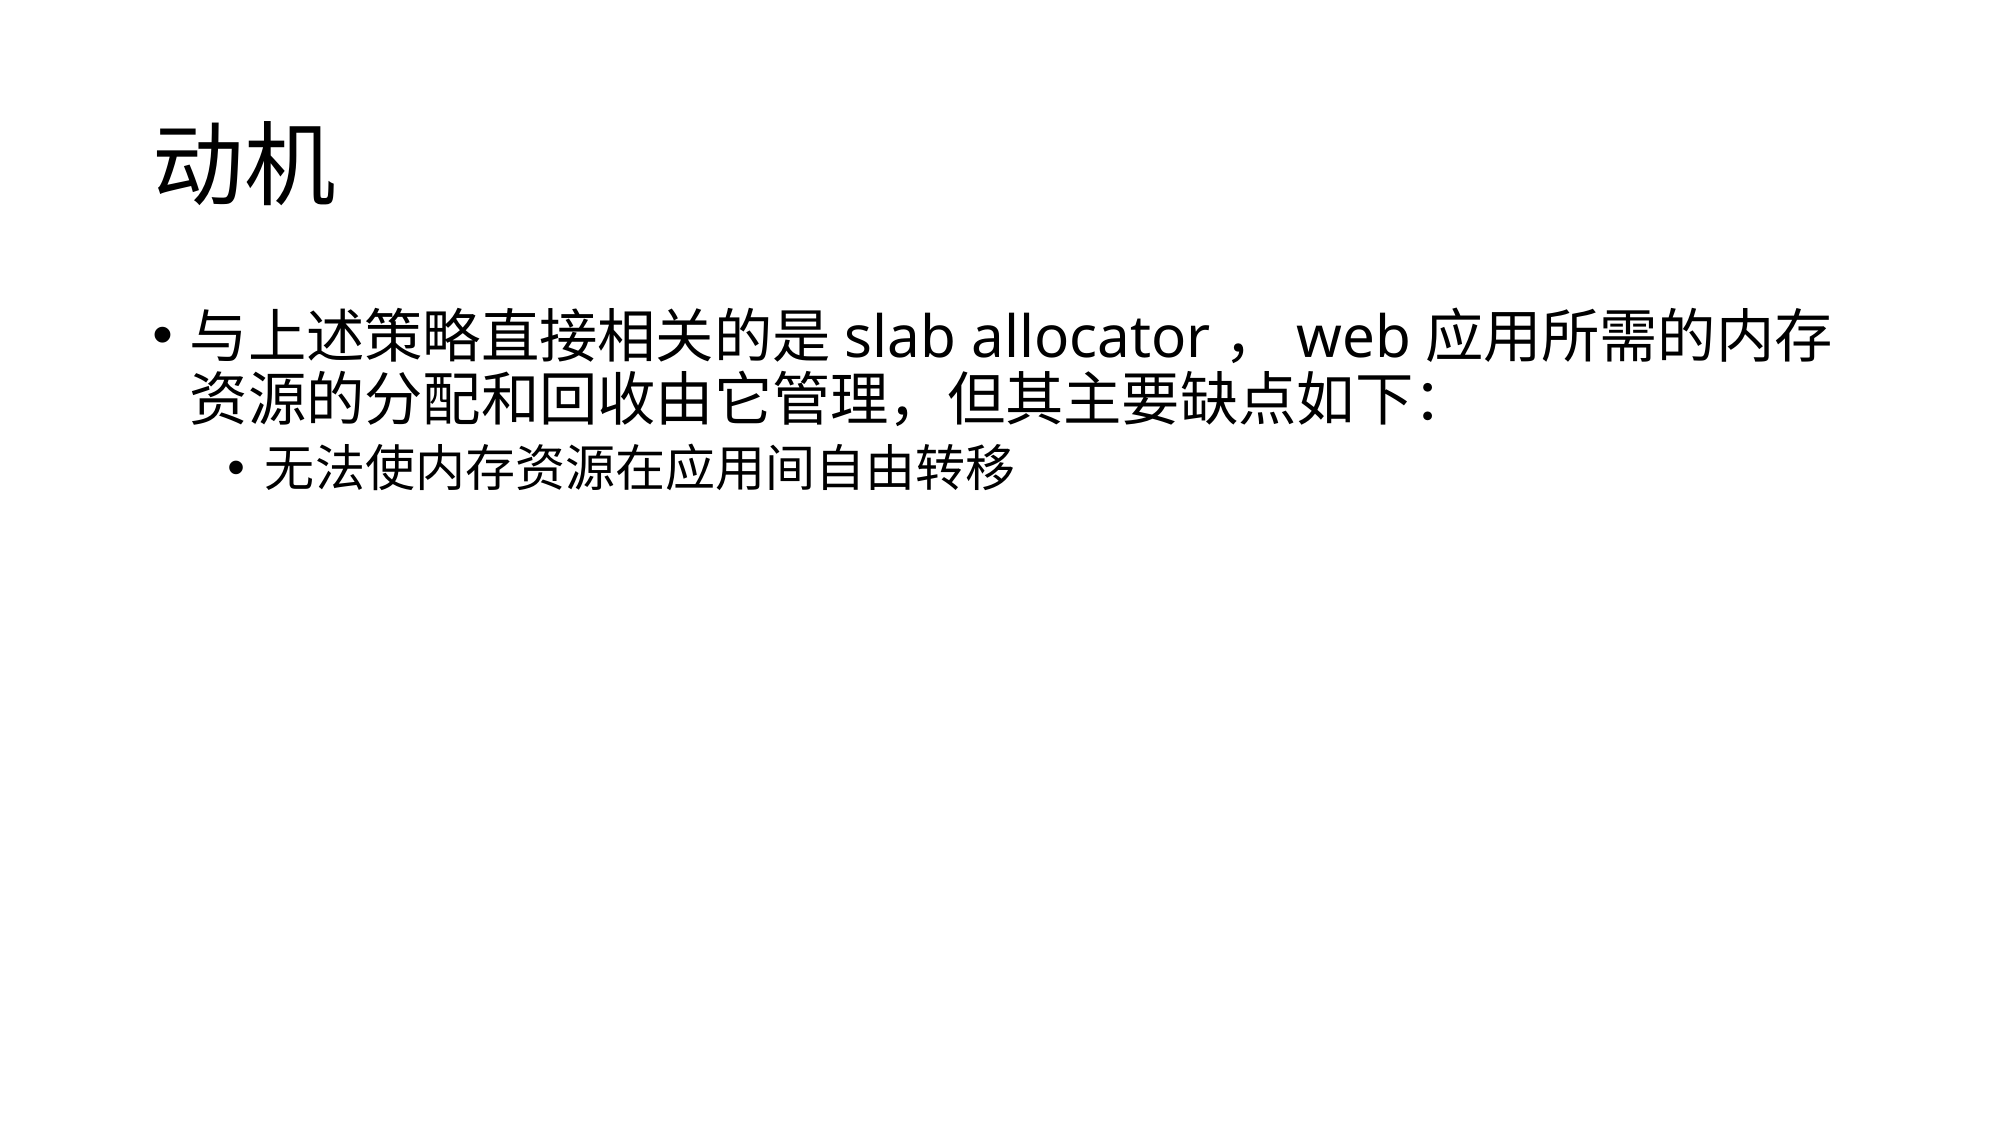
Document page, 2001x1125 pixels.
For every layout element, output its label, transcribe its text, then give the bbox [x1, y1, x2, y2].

list 与上述策略直接相关的是slab allocator，web应用所需的内存资源的分配和回收由它管理，但其主要缺点如下： 无法使内存资源在应用间自由转移 [137, 299, 1863, 1014]
title 动机 [137, 59, 1863, 278]
